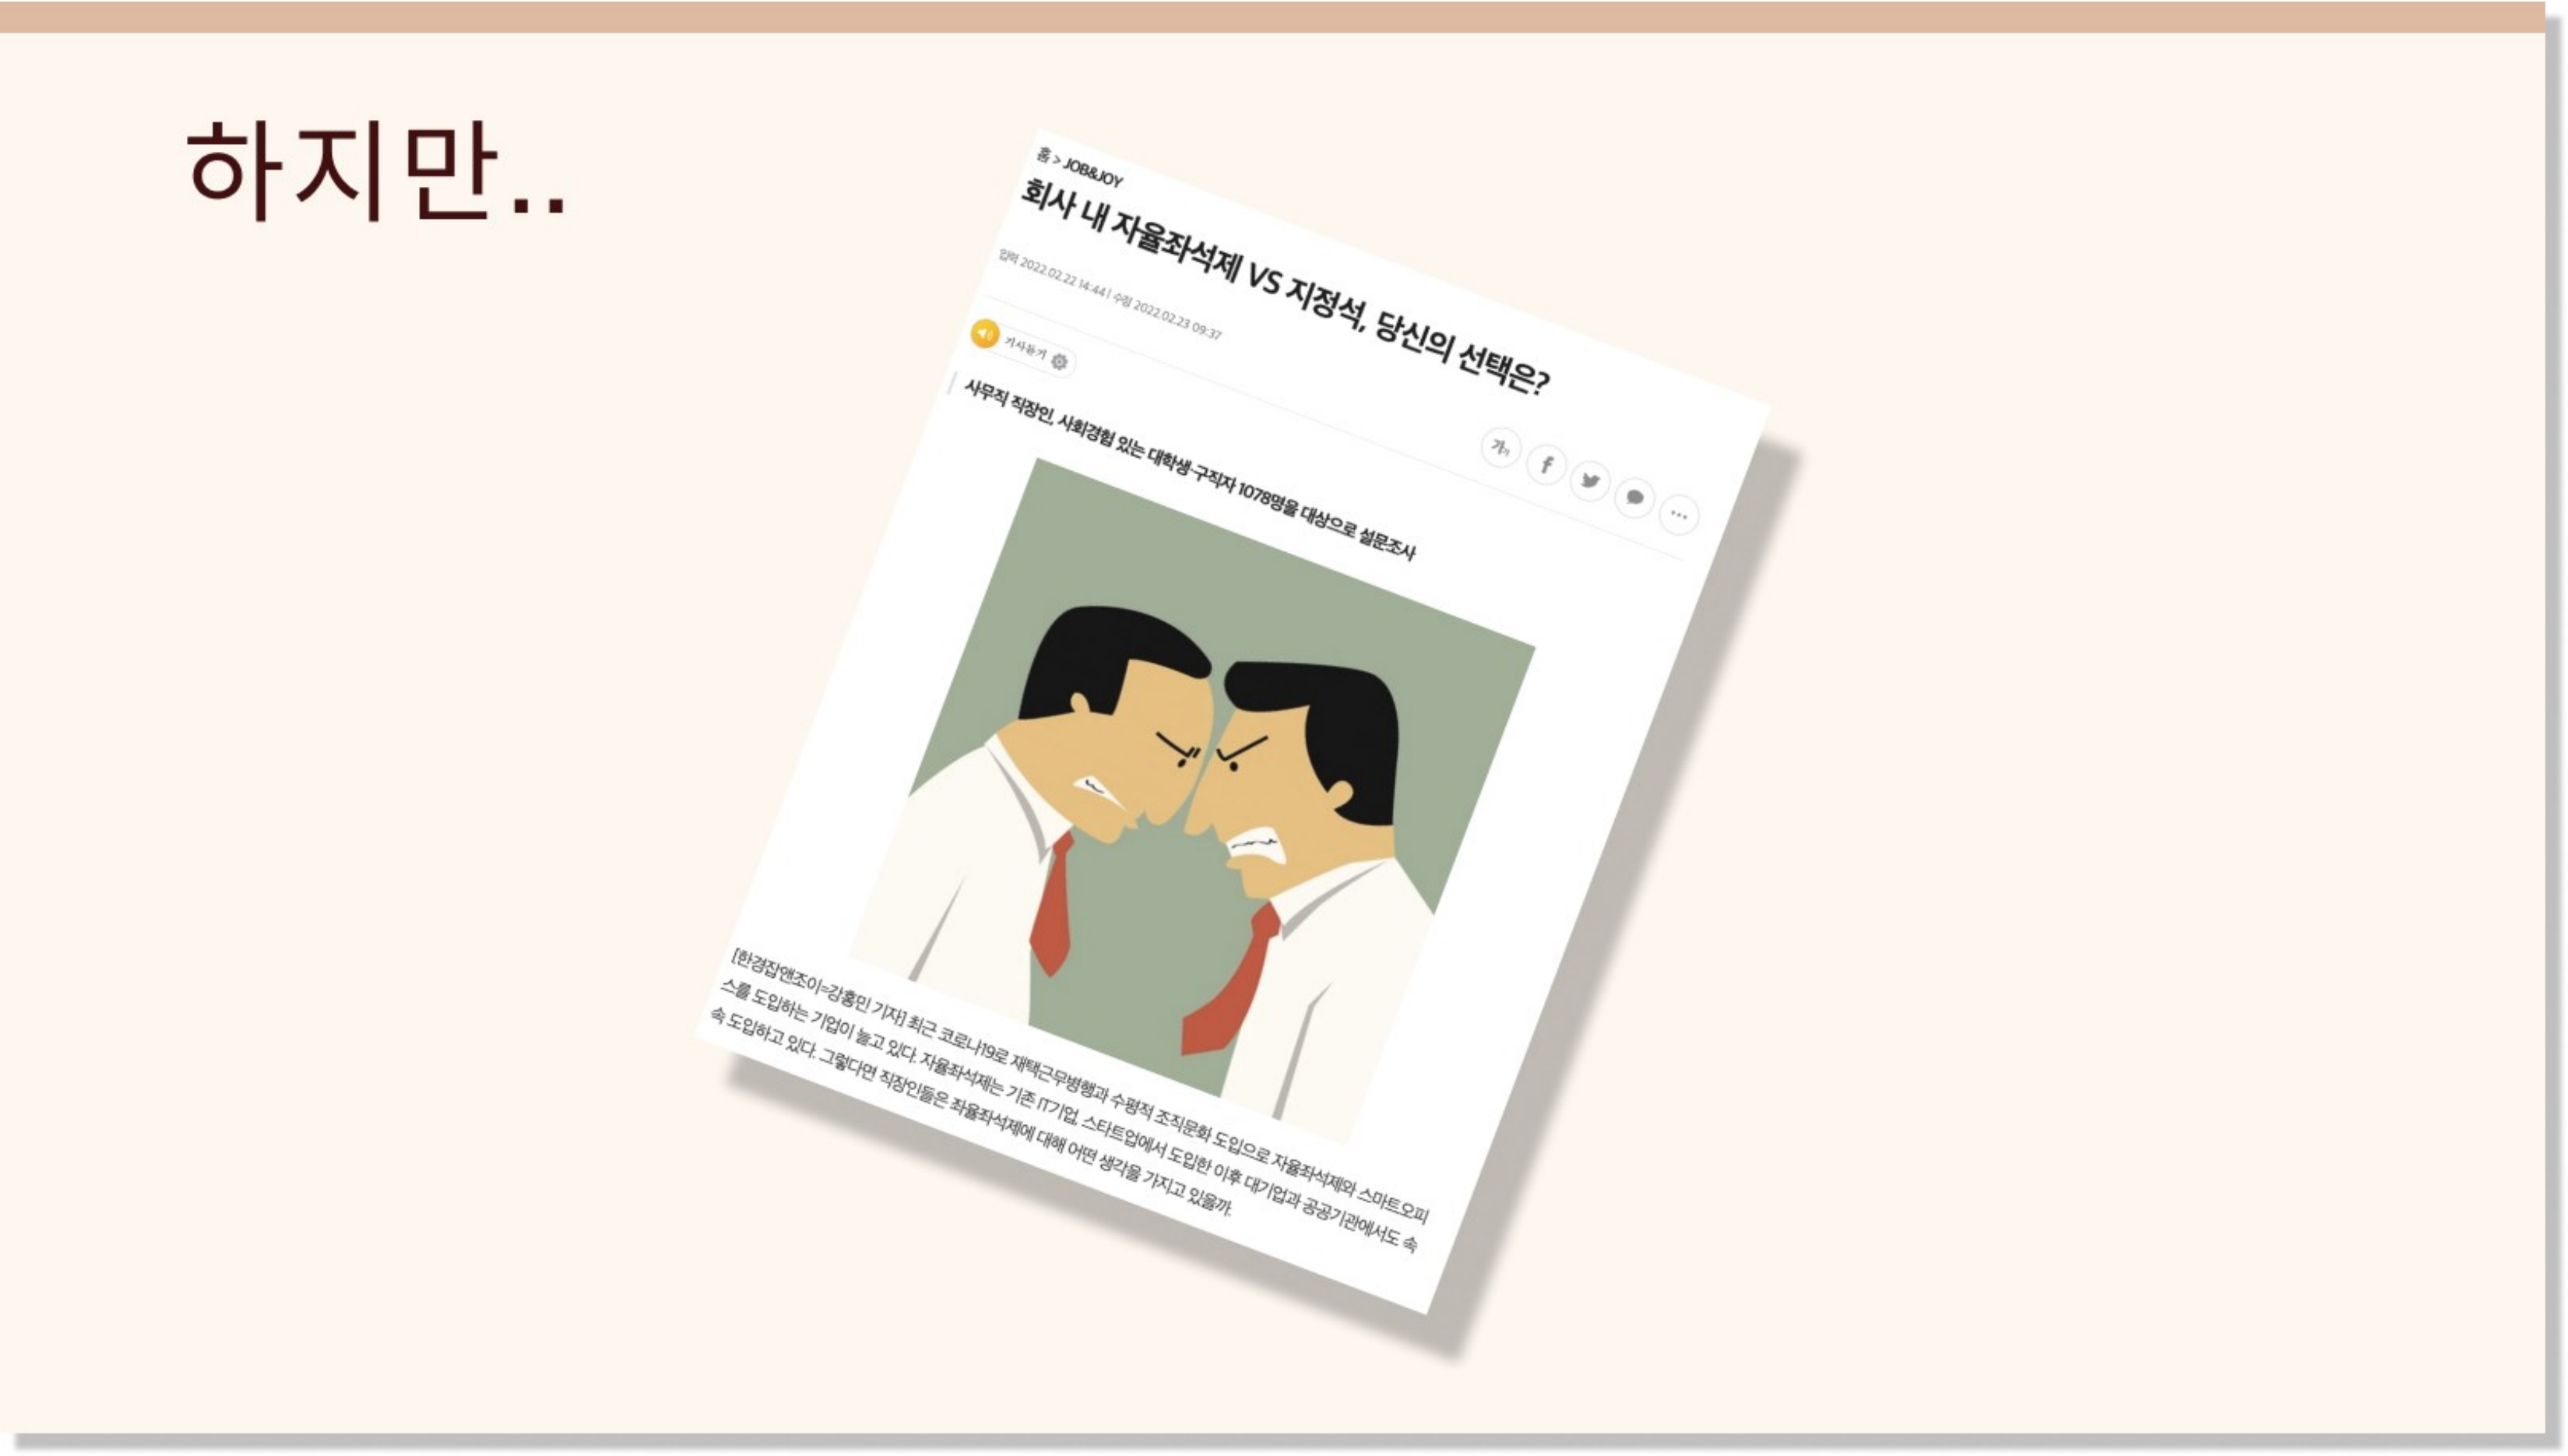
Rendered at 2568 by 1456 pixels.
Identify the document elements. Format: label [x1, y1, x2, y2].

text_box [0, 2, 2568, 1456]
